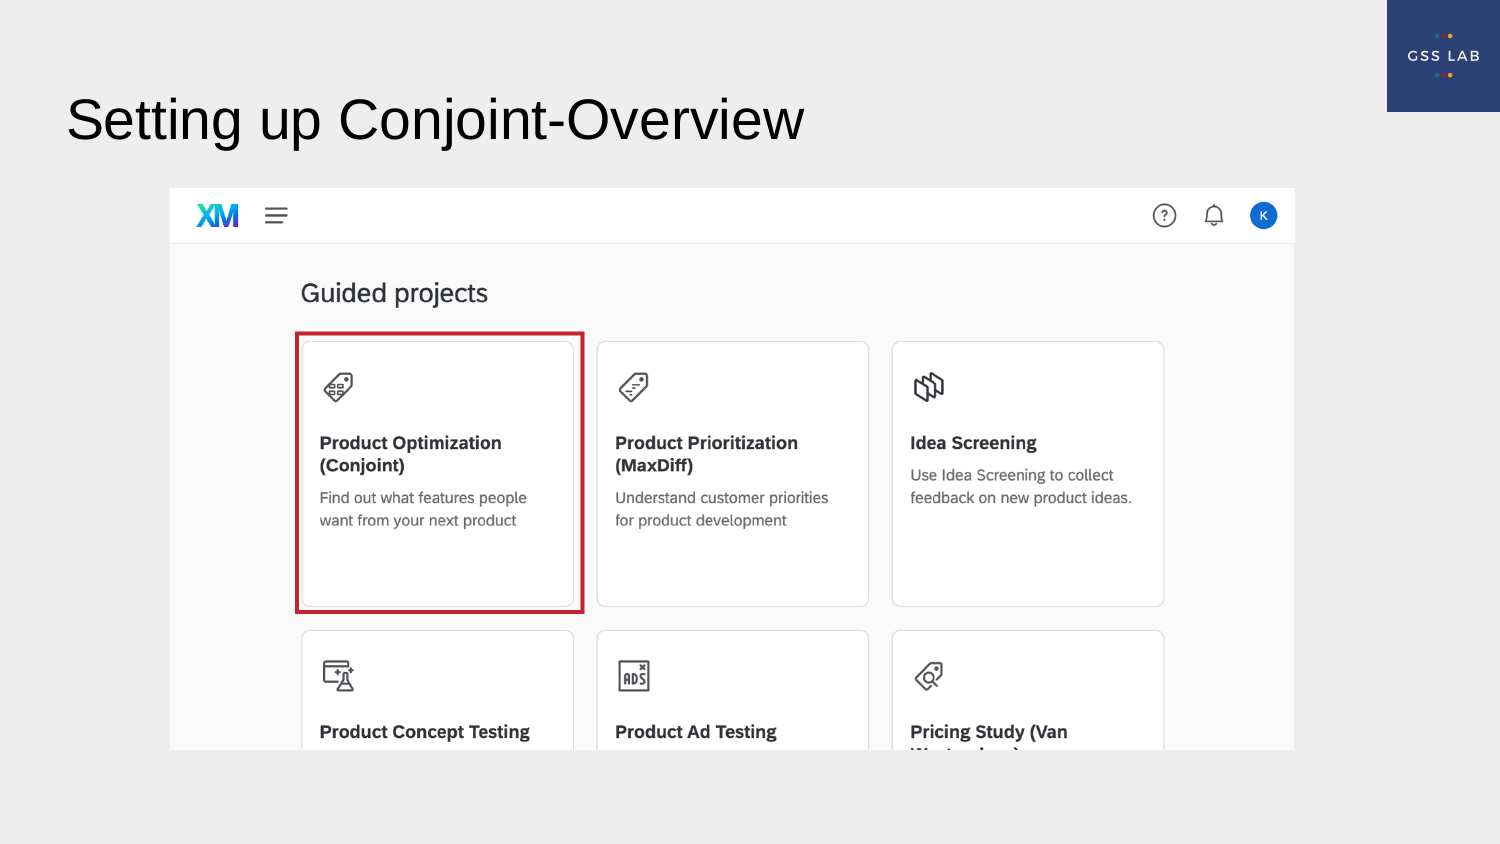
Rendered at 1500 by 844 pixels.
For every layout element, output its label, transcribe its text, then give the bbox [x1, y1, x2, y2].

picture [1387, 0, 1500, 113]
title Setting up Conjoint-Overview [51, 72, 1449, 167]
picture [170, 188, 1295, 750]
